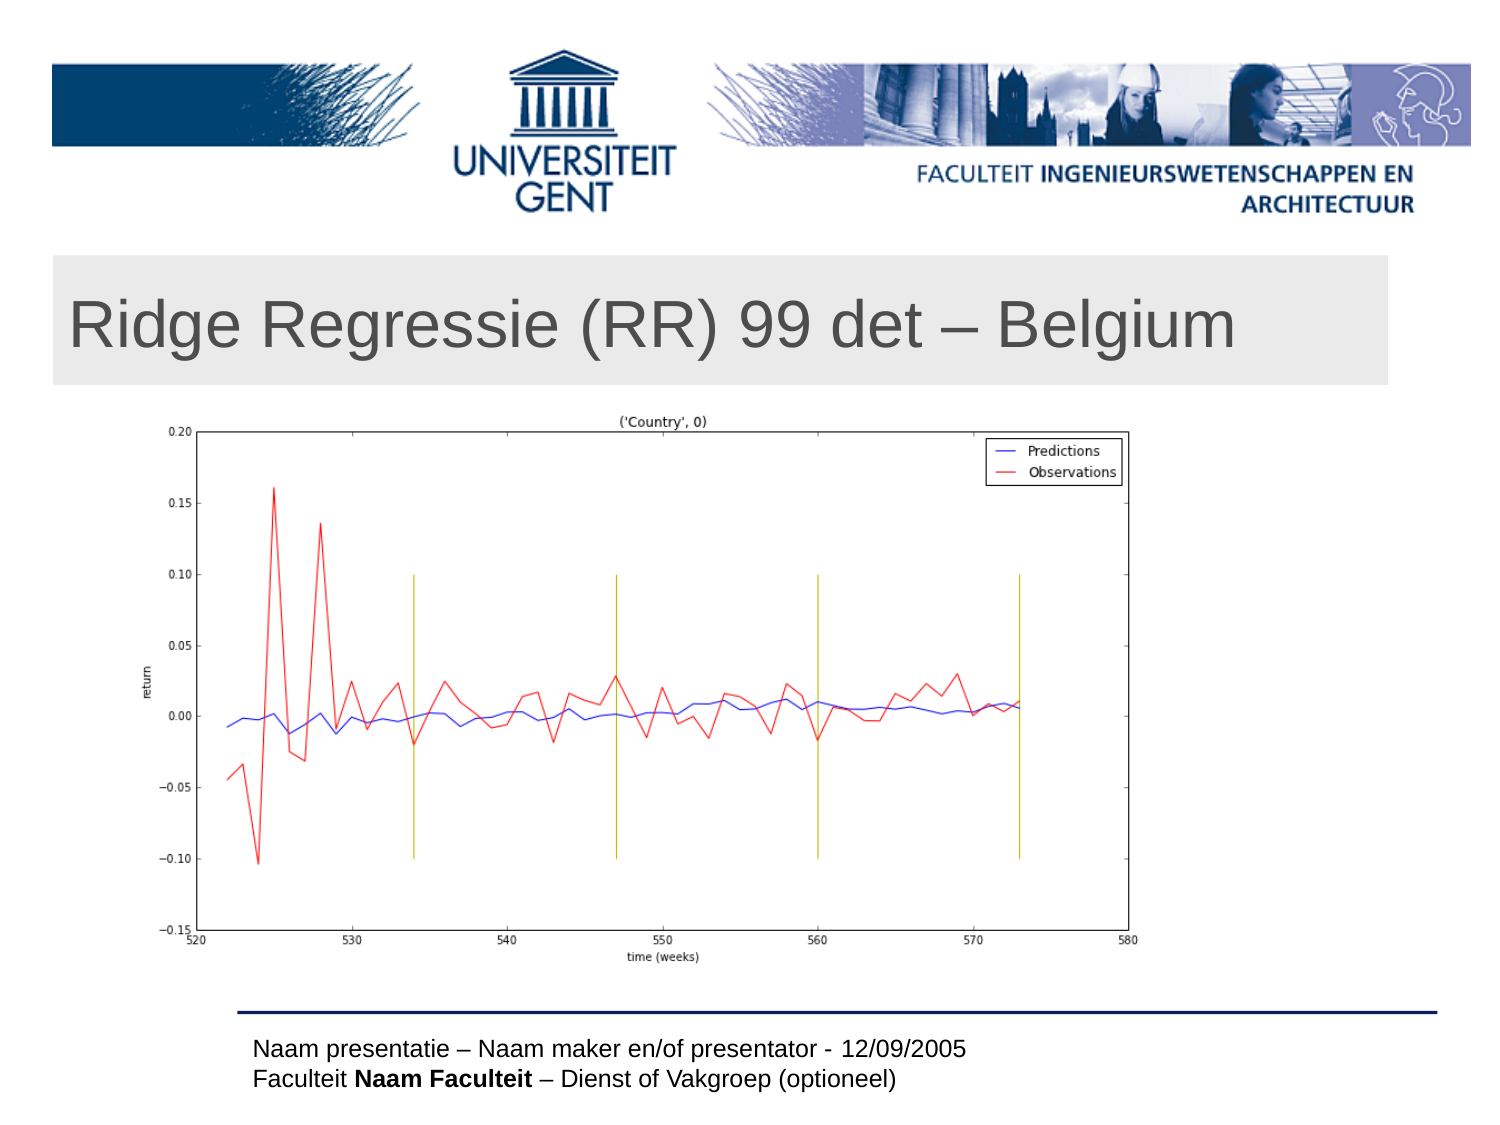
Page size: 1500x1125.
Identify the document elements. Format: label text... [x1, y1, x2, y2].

picture [135, 408, 1146, 970]
picture [52, 46, 1471, 216]
footer Naam presentatie – Naam maker en/of presentator - 12/09/2005 Faculteit Naam Faculteit – Dienst of Vakgroep (optioneel) [237, 1024, 988, 1101]
title Ridge Regressie (RR) 99 det – Belgium [53, 255, 1388, 386]
